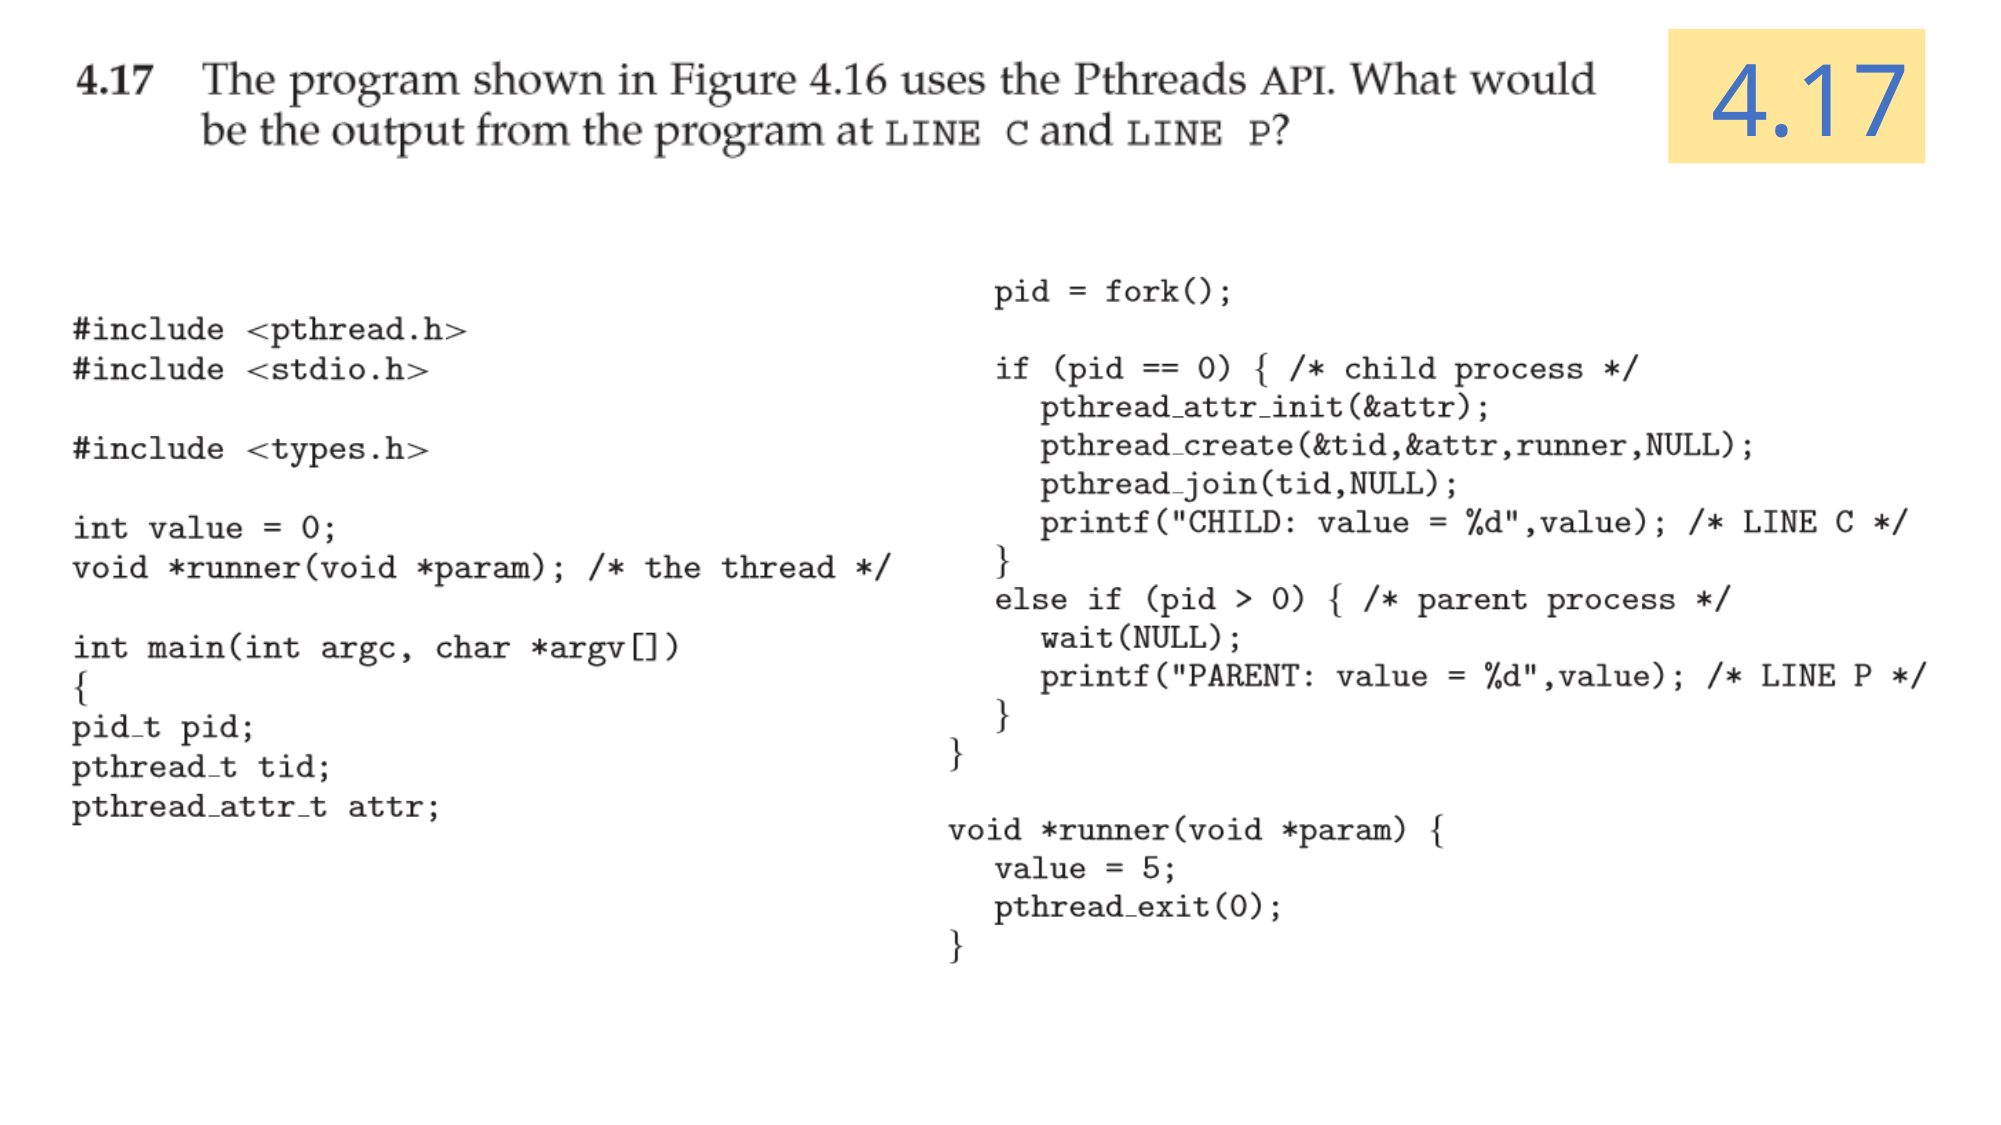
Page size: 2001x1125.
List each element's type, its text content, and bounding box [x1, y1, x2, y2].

picture [61, 262, 1959, 994]
text_box 4.17 [1668, 28, 1926, 164]
picture [61, 42, 1637, 179]
